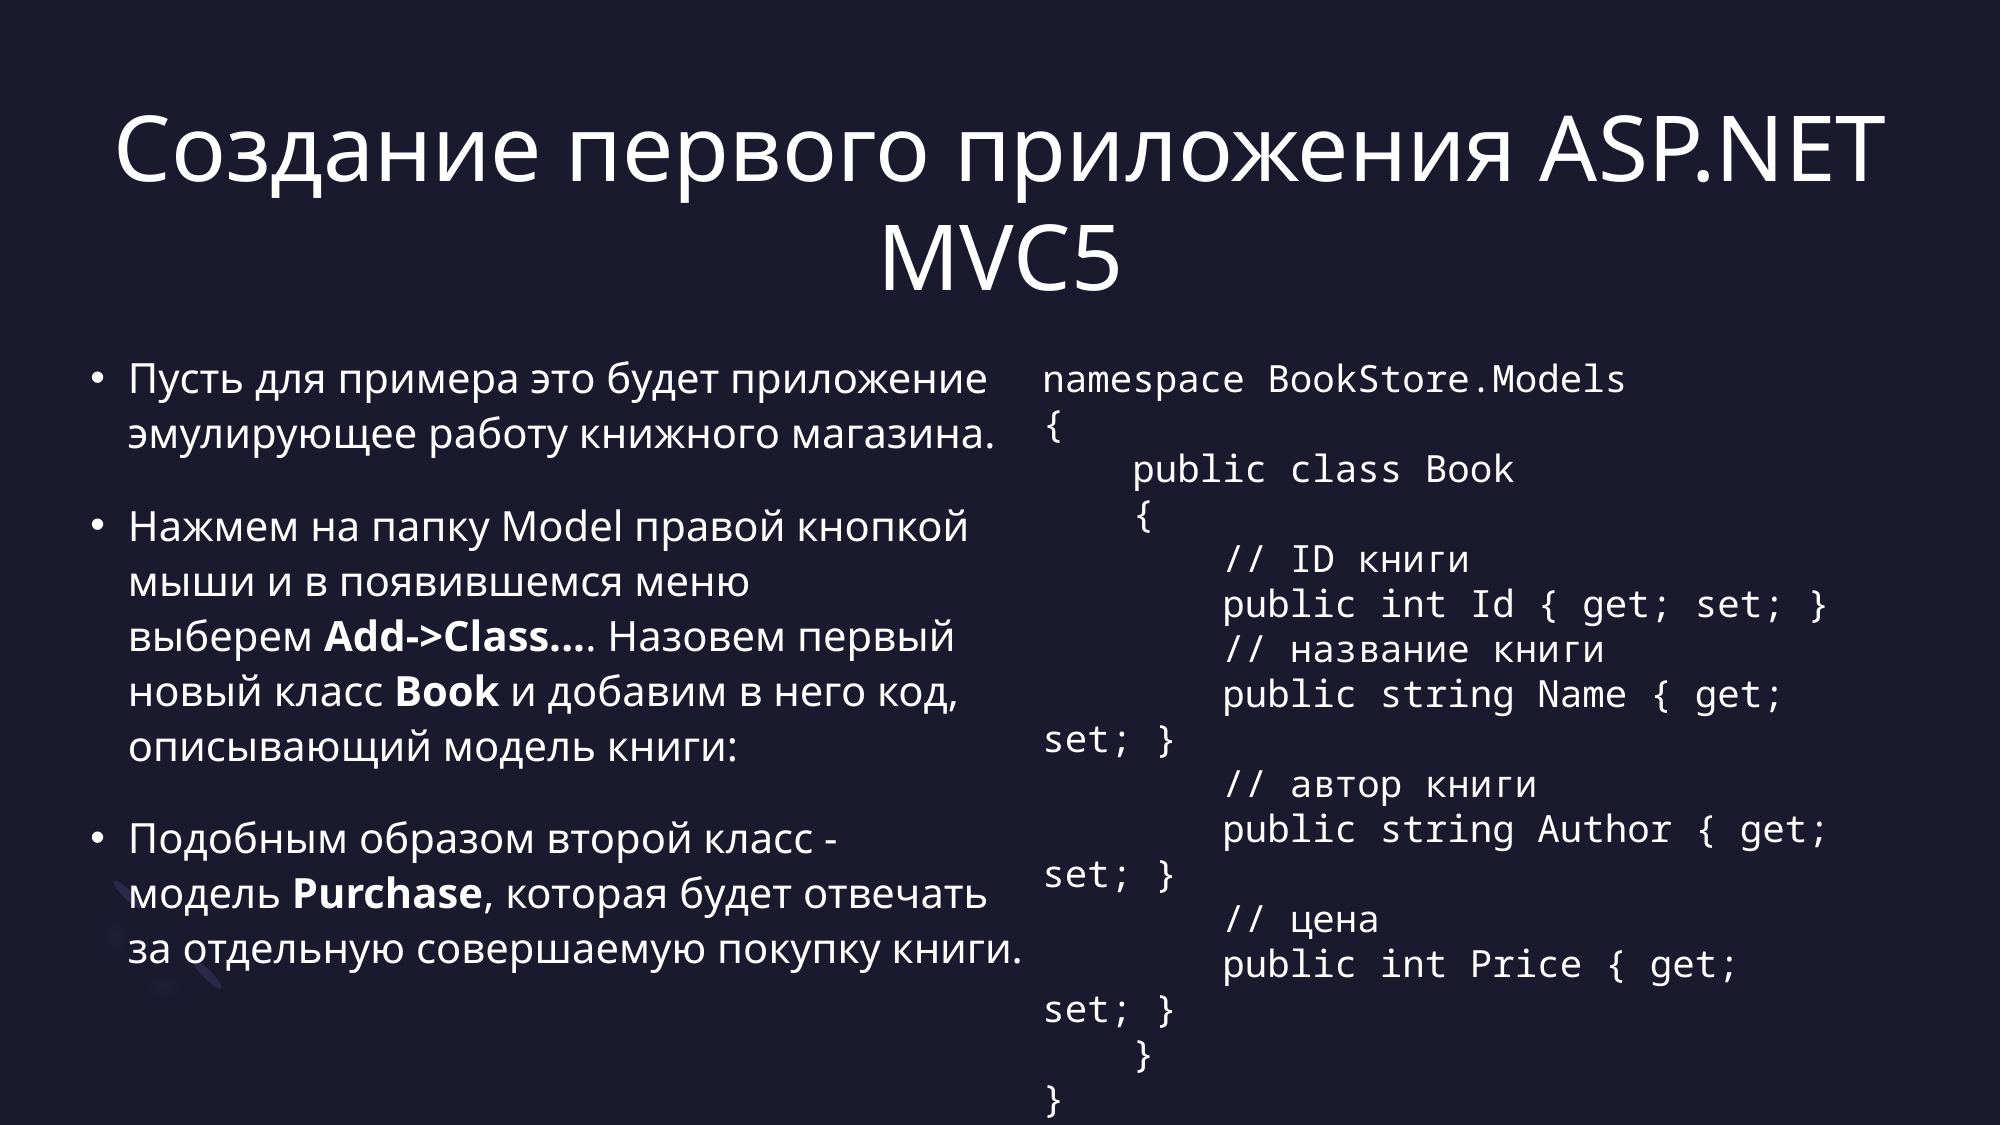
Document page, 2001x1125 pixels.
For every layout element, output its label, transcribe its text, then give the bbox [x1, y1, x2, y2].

text_box namespace BookStore.Models { public class Book { // ID книги public int Id { get; set; } // название книги public string Name { get; set; } // автор книги public string Author { get; set; } // цена public int Price { get; set; } } } [1027, 347, 1910, 1125]
list Пусть для примера это будет приложение эмулирующее работу книжного магазина. Нажмем на папку Model правой кнопкой мыши и в появившемся меню выберем Add->Class.... Назовем первый новый класс Book и добавим в него код, описывающий модель книги: Подобным образом второй класс - модель Purchase, которая будет отвечать за отдельную совершаемую покупку книги. [90, 346, 1028, 1000]
title Создание первого приложения ASP.NET MVC5 [90, 90, 1910, 309]
